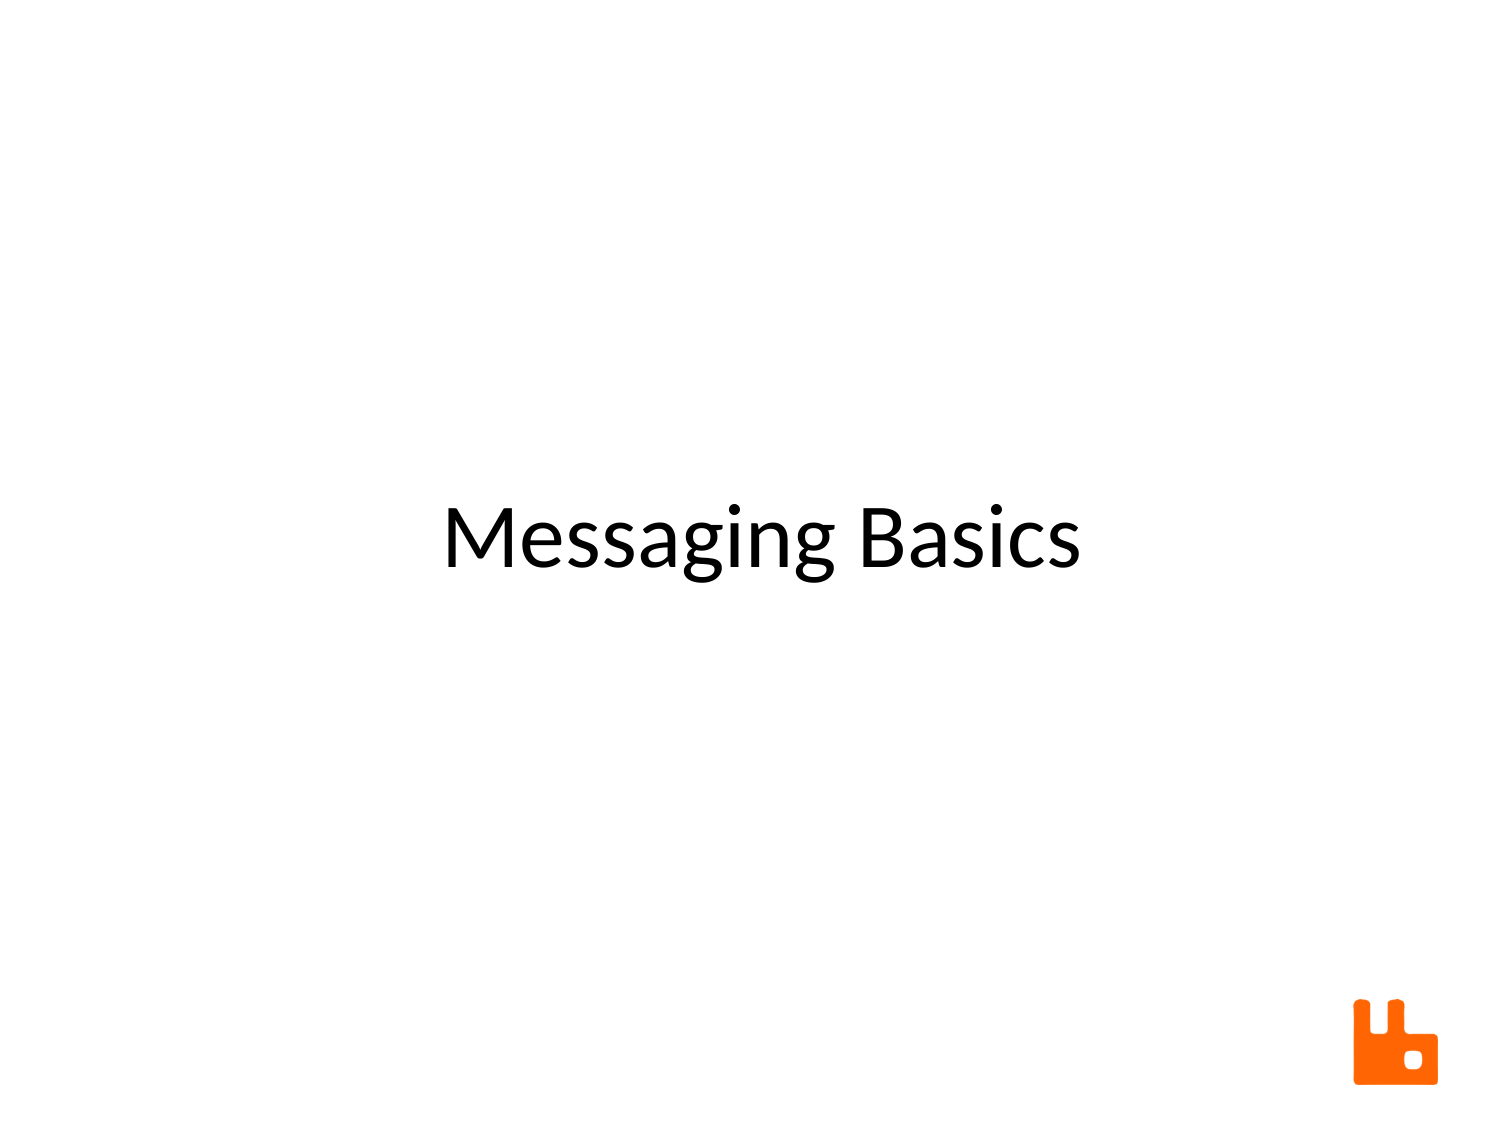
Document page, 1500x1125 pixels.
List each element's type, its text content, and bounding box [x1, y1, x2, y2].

title Messaging Basics [87, 437, 1438, 625]
picture [1353, 999, 1438, 1085]
